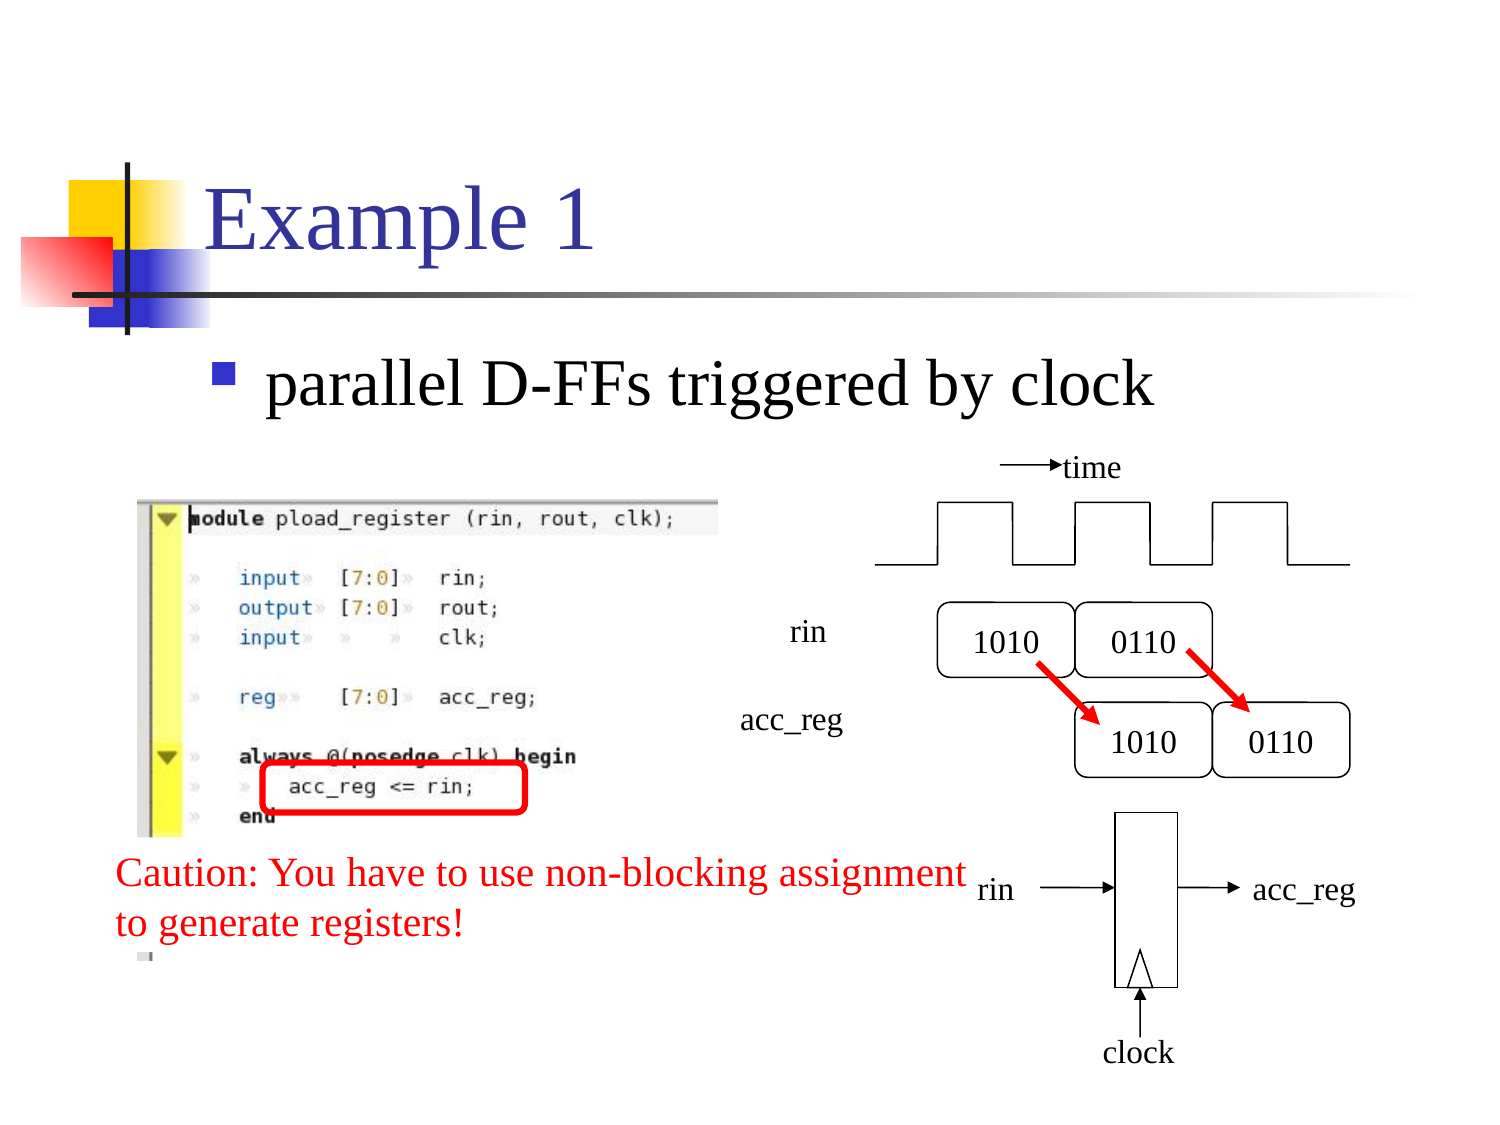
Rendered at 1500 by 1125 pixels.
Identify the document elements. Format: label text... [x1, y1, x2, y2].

list parallel D-FFs triggered by clock [193, 331, 1469, 438]
picture [137, 499, 718, 962]
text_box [724, 437, 1351, 778]
title Example 1 [188, 35, 1468, 275]
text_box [962, 812, 1372, 1079]
text_box Caution: You have to use non-blocking assignment to generate registers! [100, 837, 132, 953]
text_box Caution: You have to use non-blocking assignment to generate registers! [721, 837, 957, 953]
